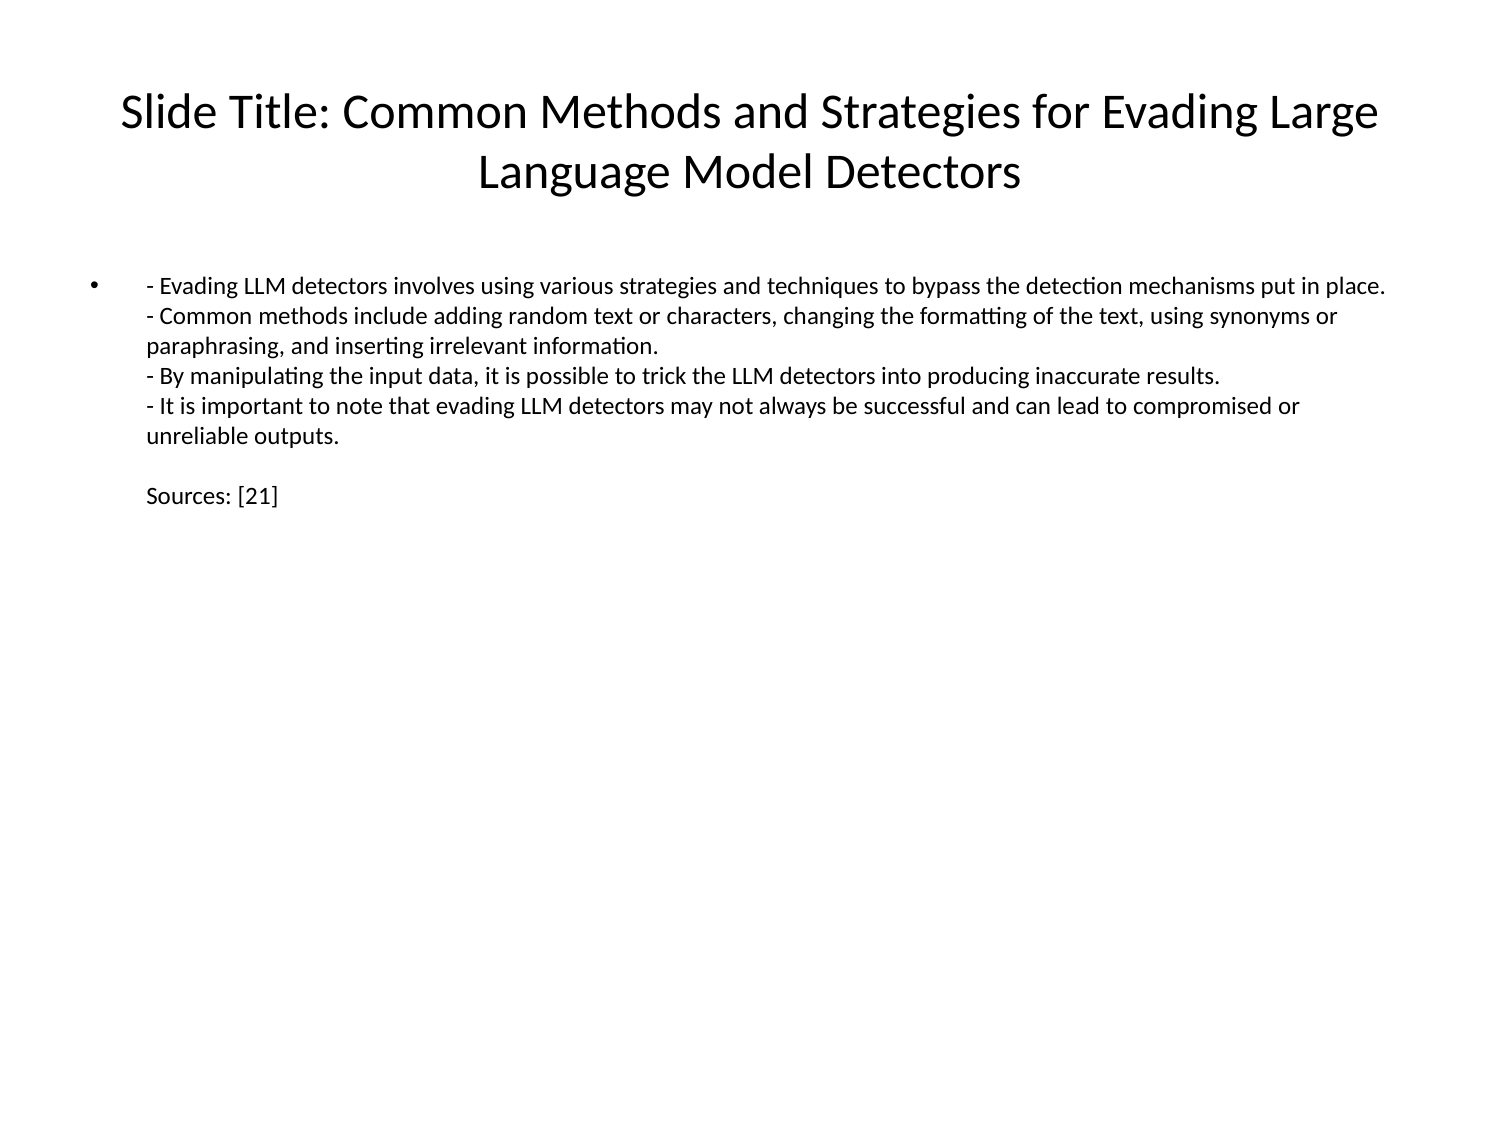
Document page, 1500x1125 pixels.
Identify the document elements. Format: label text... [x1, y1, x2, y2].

list - Evading LLM detectors involves using various strategies and techniques to bypass the detection mechanisms put in place. - Common methods include adding random text or characters, changing the formatting of the text, using synonyms or paraphrasing, and inserting irrelevant information. - By manipulating the input data, it is possible to trick the LLM detectors into producing inaccurate results. - It is important to note that evading LLM detectors may not always be successful and can lead to compromised or unreliable outputs. Sources: [21] [75, 262, 1425, 1005]
title Slide Title: Common Methods and Strategies for Evading Large Language Model Detectors [75, 45, 1425, 233]
